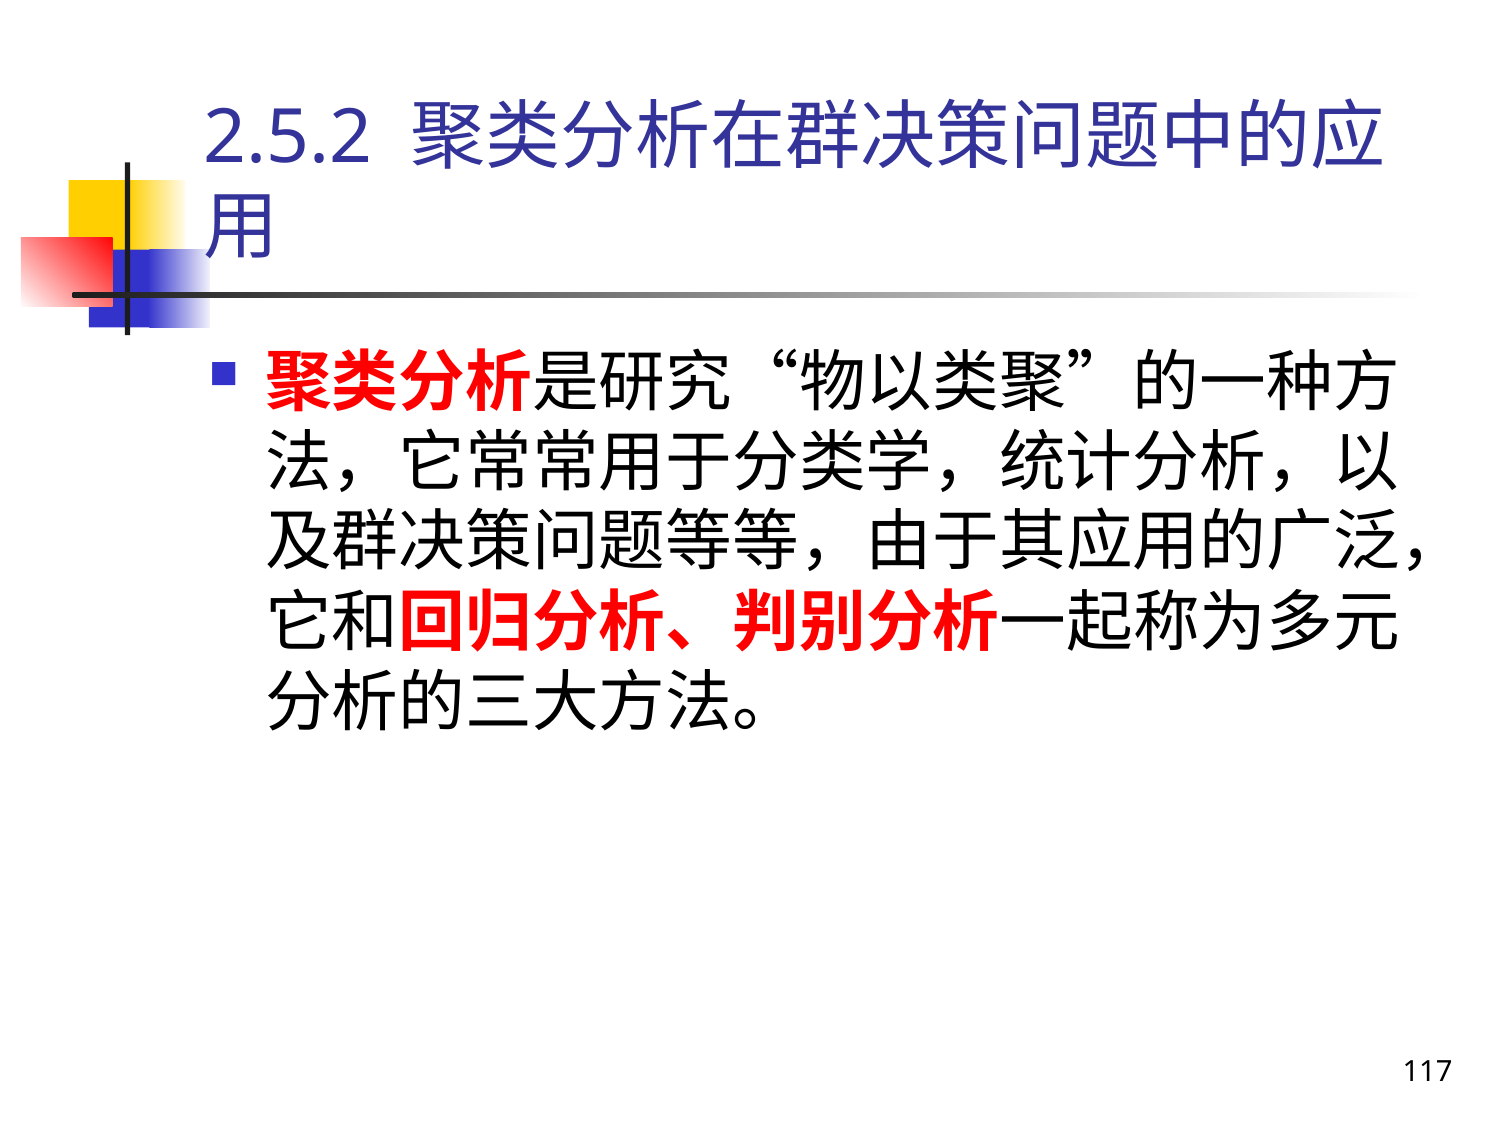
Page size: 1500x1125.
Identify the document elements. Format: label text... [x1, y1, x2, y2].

slide_number 117 [1155, 1024, 1468, 1100]
title 2.5.2 聚类分析在群决策问题中的应用 [188, 35, 1468, 275]
list 聚类分析是研究“物以类聚”的一种方法，它常常用于分类学，统计分析，以及群决策问题等等，由于其应用的广泛，它和回归分析、判别分析一起称为多元分析的三大方法。 [193, 331, 1469, 1006]
